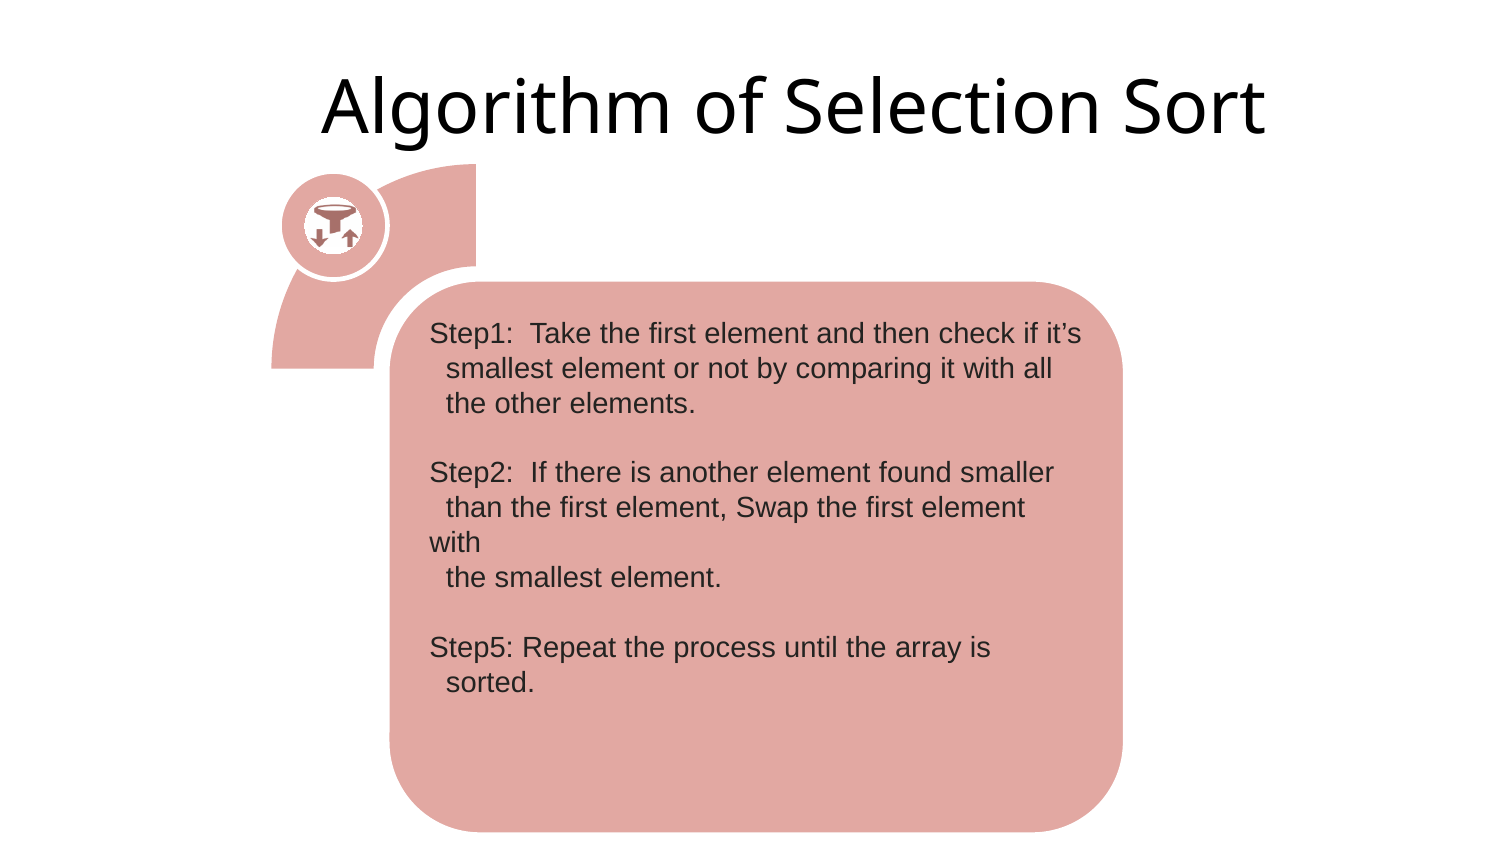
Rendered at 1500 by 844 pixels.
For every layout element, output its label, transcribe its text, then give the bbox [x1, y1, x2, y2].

title Algorithm of Selection Sort [162, 71, 1427, 136]
text_box [279, 171, 388, 280]
picture [303, 195, 364, 256]
text_box Step1: Take the first element and then check if it’s smallest element or not by comparing it with all the other elements. Step2: If there is another element found smaller than the first element, Swap the first element with the smallest element. Step5: Repeat the process until the array is sorted. [385, 277, 1128, 837]
text_box [271, 164, 476, 369]
